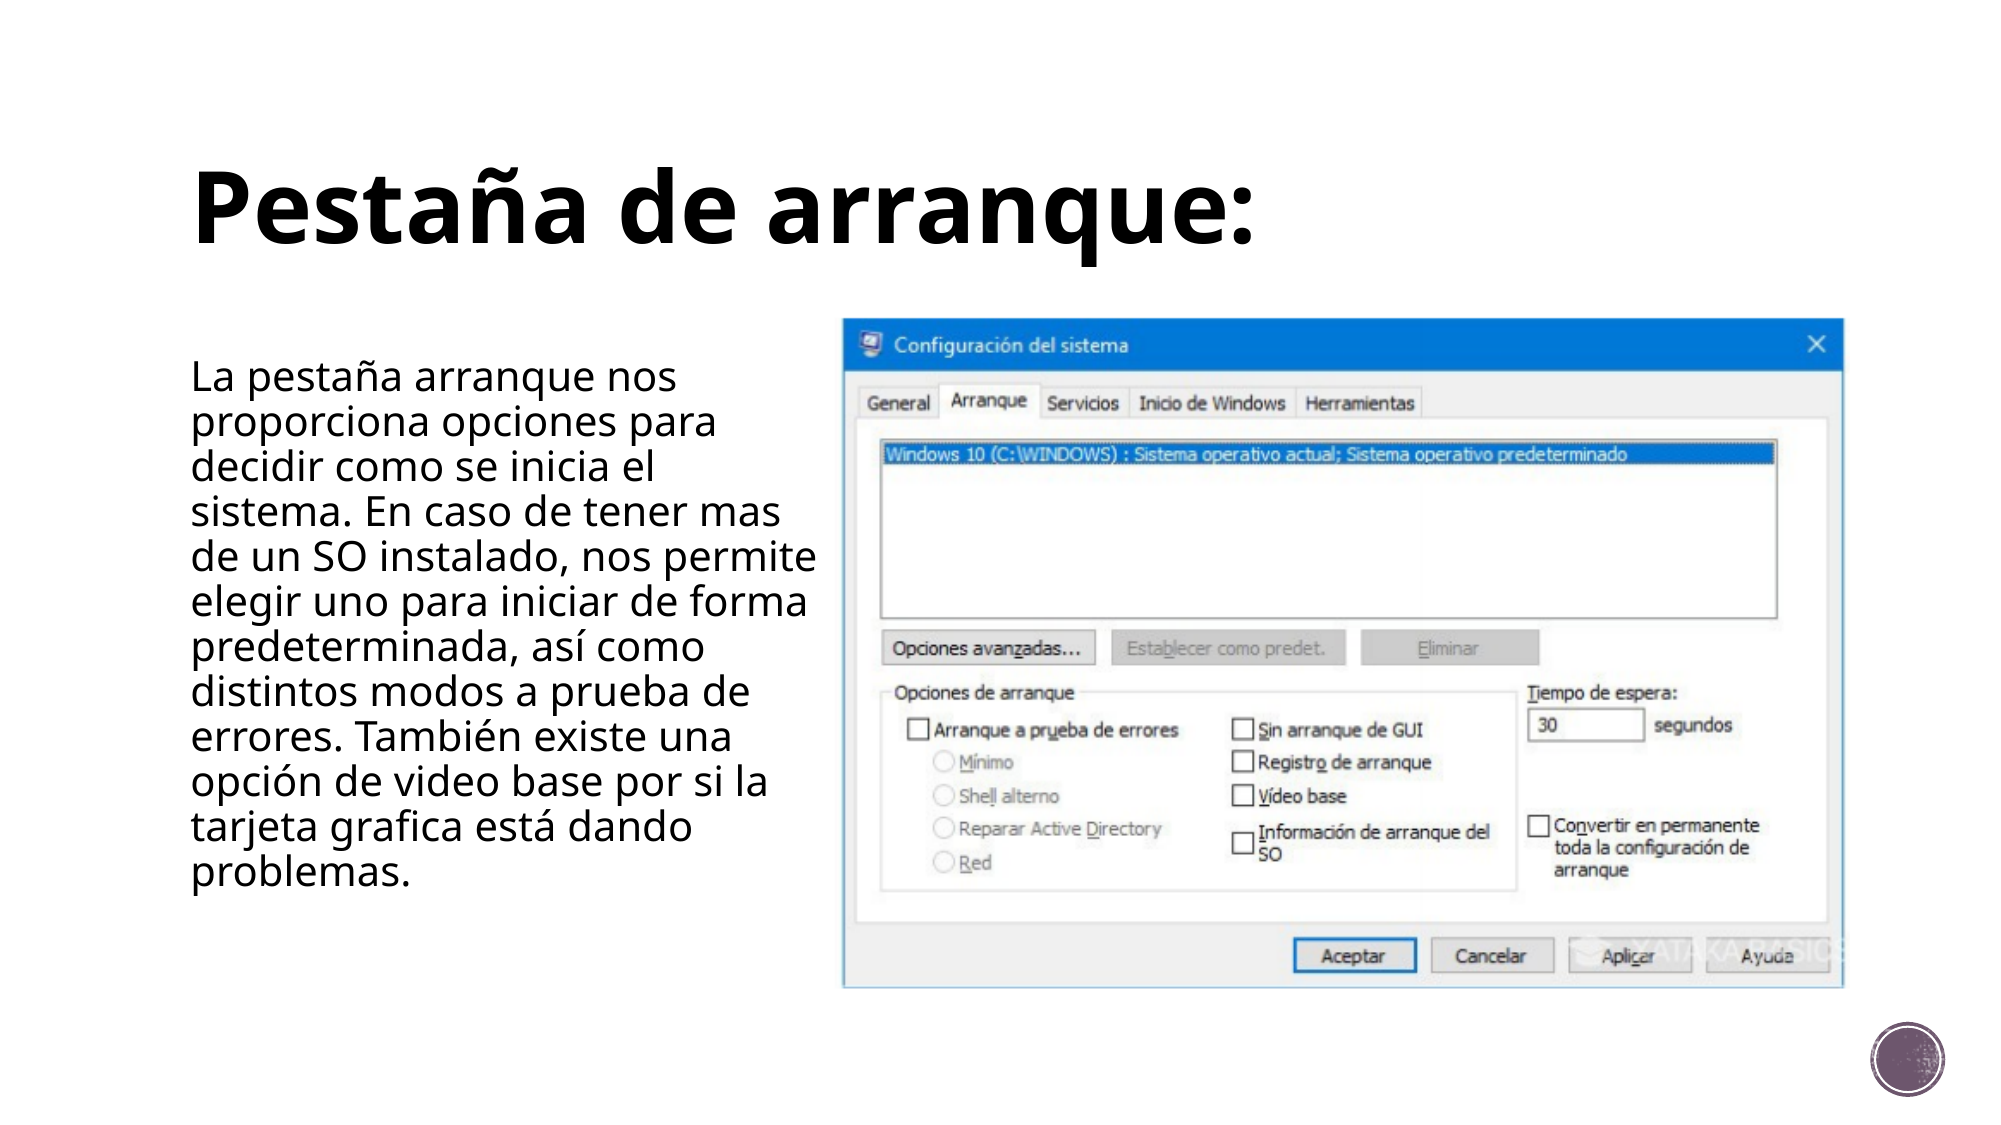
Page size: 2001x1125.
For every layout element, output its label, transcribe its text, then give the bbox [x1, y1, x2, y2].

picture [834, 313, 1850, 1008]
title Pestaña de arranque: [175, 79, 1826, 344]
list La pestaña arranque nos proporciona opciones para decidir como se inicia el sistema. En caso de tener mas de un SO instalado, nos permite elegir uno para iniciar de forma predeterminada, así como distintos modos a prueba de errores. También existe una opción de video base por si la tarjeta grafica está dando problemas. [175, 348, 835, 1013]
